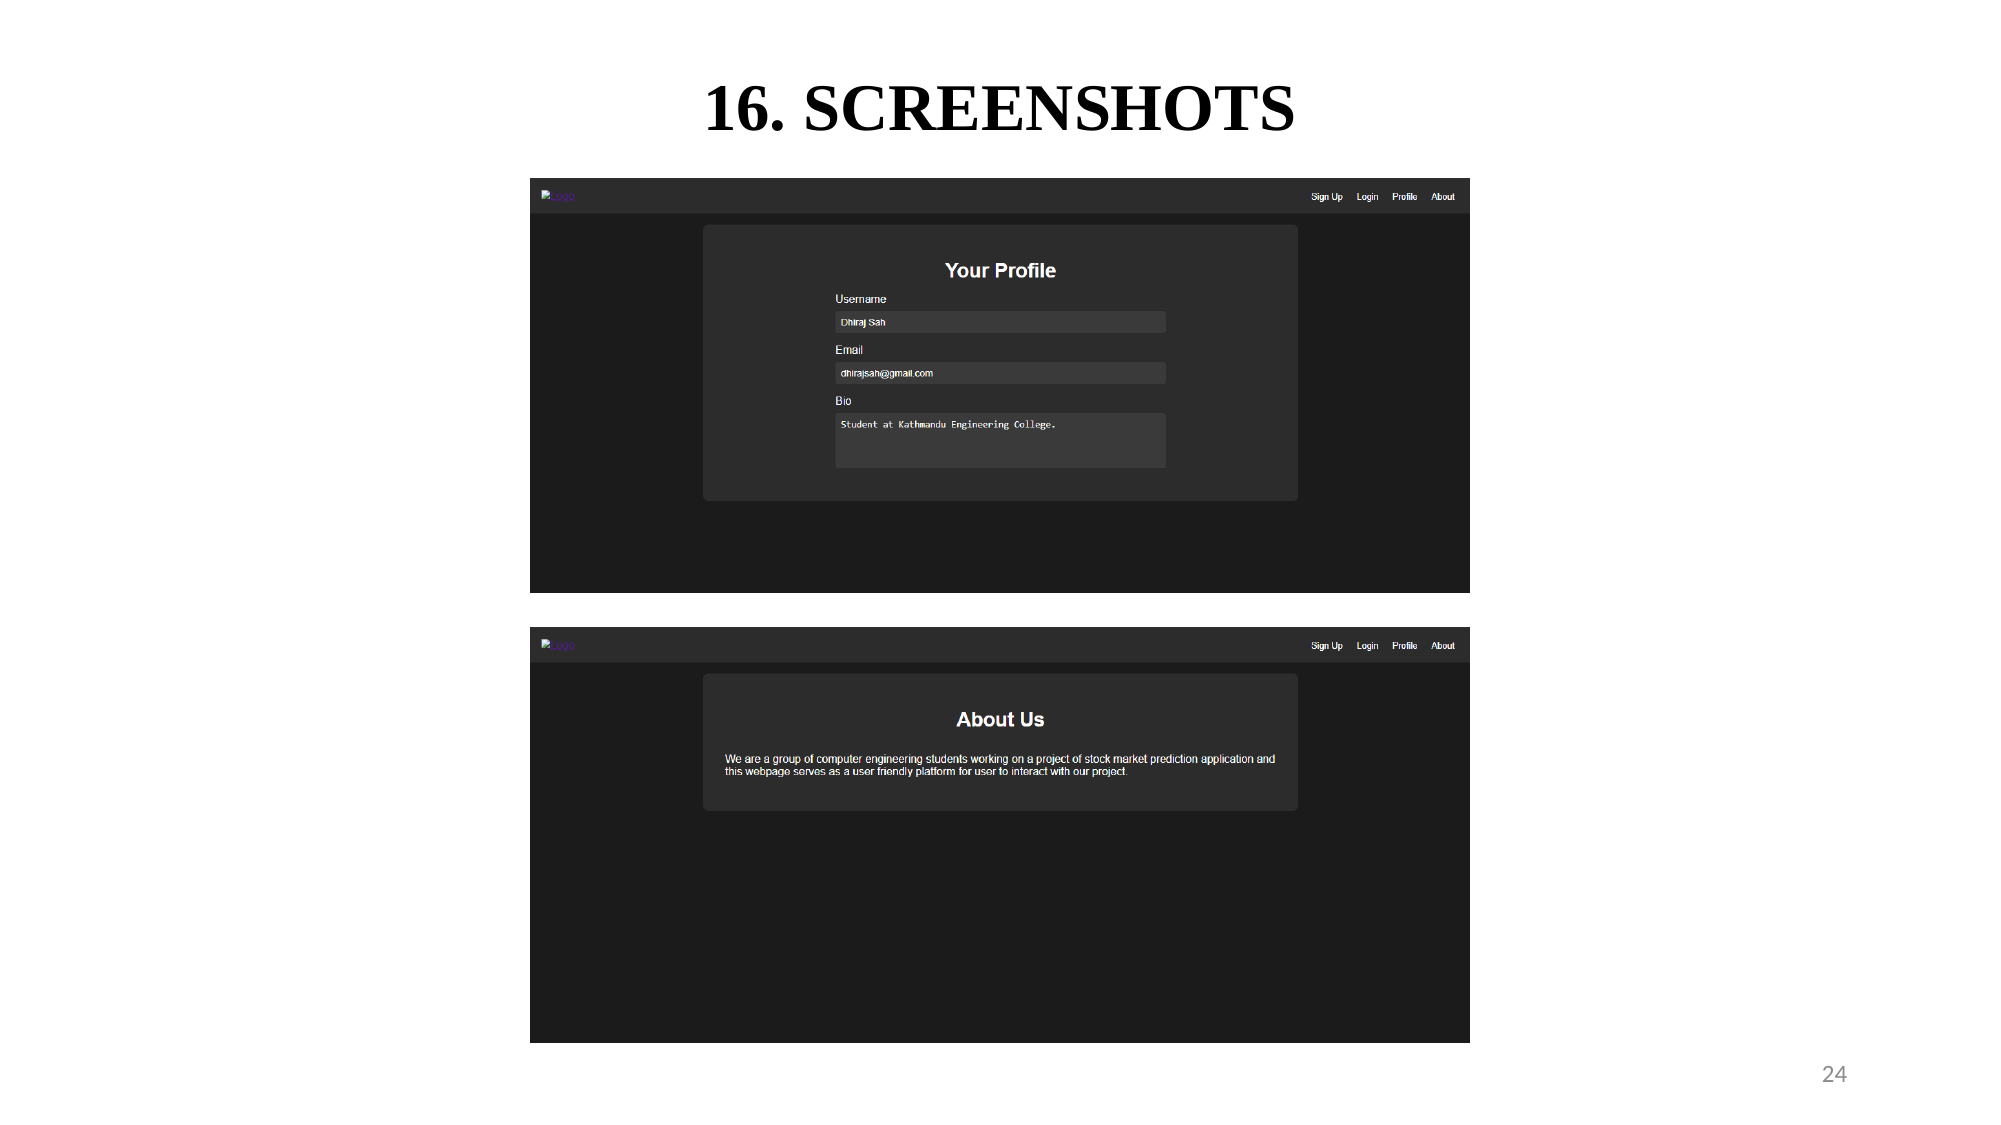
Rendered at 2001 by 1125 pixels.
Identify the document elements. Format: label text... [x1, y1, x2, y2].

picture [530, 178, 1470, 593]
slide_number 24 [1412, 1042, 1863, 1103]
picture [530, 627, 1470, 1043]
title 16. SCREENSHOTS [137, 22, 1863, 196]
